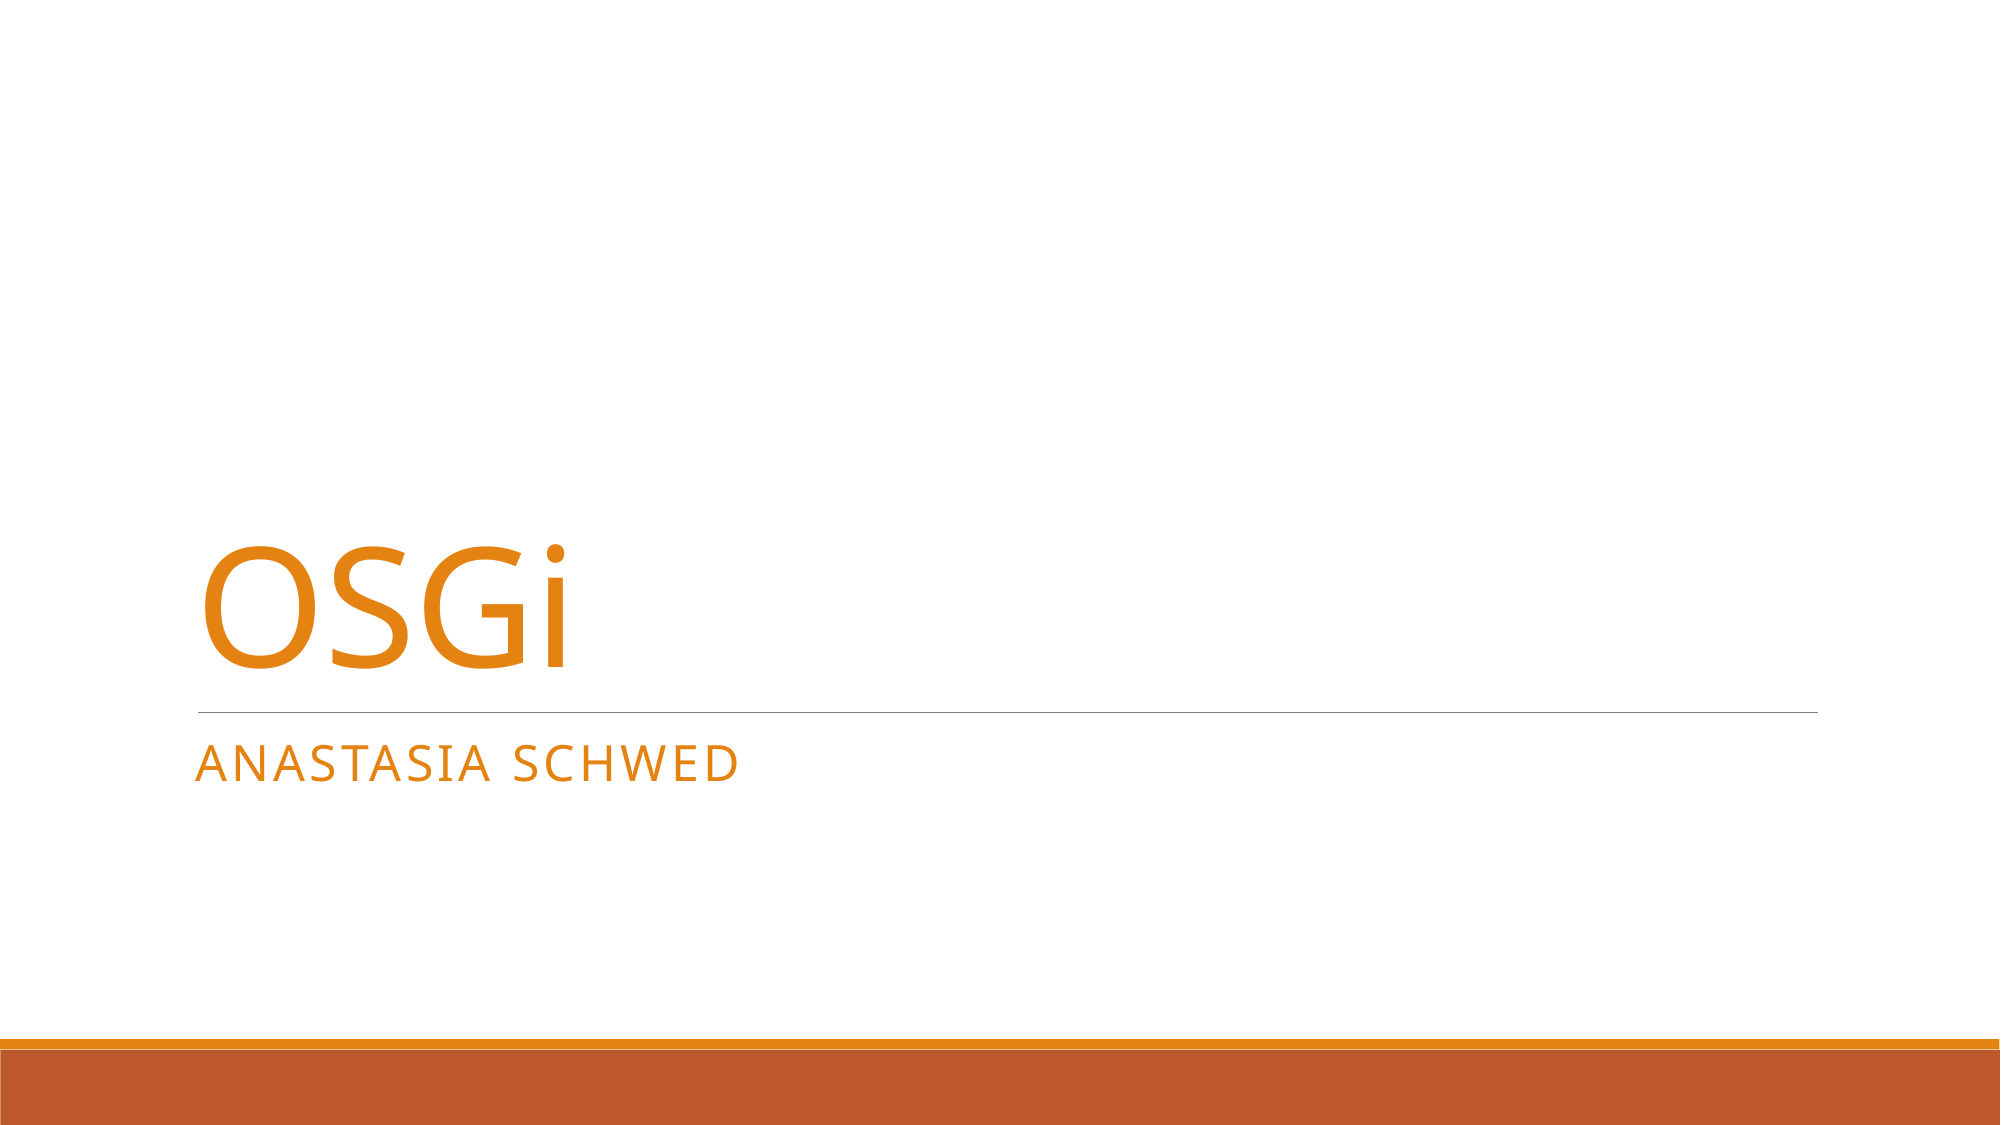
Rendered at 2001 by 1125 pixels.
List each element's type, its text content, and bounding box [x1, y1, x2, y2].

title OSGi [180, 124, 1830, 710]
subtitle Anastasia Schwed [180, 730, 1831, 919]
